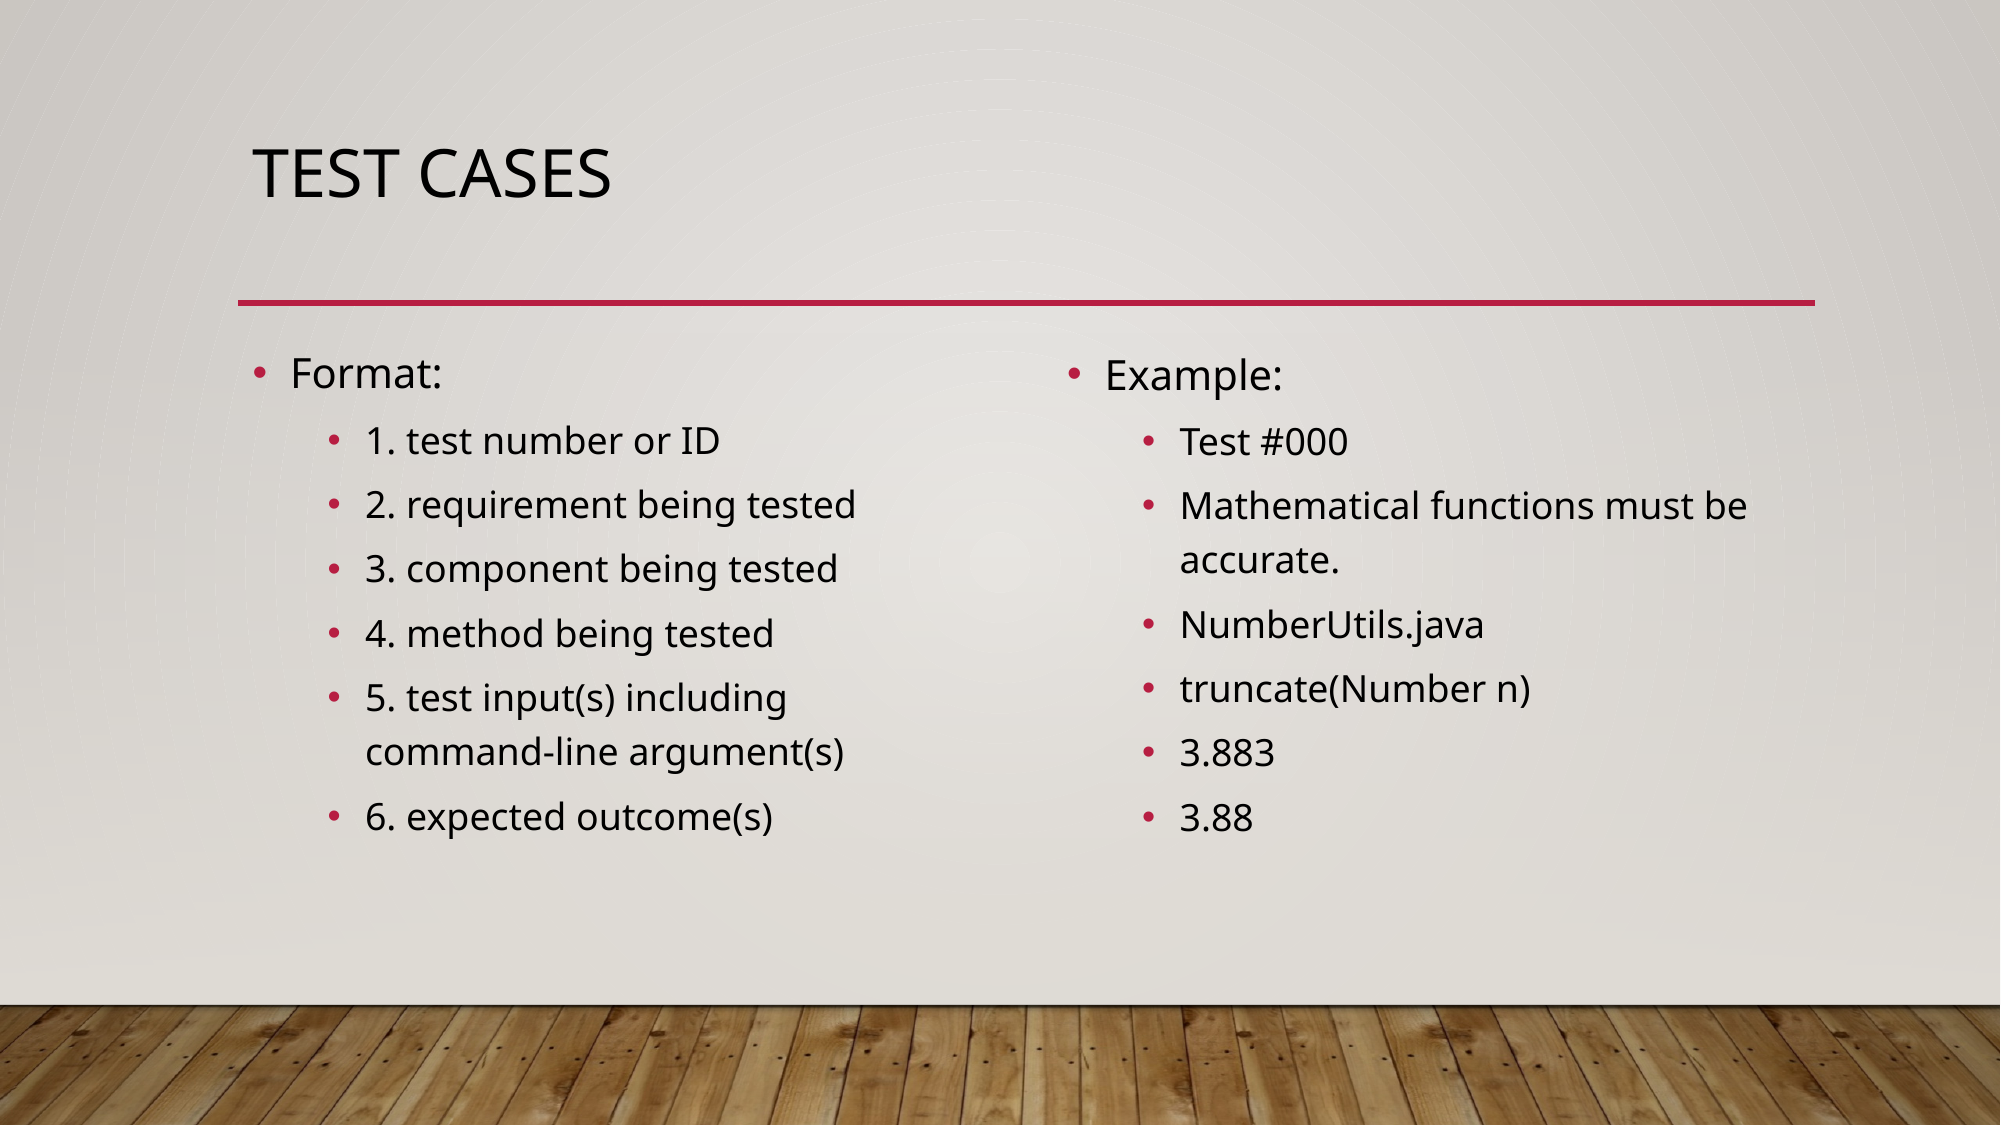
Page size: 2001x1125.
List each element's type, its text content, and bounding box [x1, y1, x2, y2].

title Test Cases [237, 132, 1814, 306]
list Format: 1. test number or ID 2. requirement being tested 3. component being tested 4. method being tested 5. test input(s) including command-line argument(s) 6. expected outcome(s) [237, 329, 1000, 896]
picture [0, 1005, 2000, 1125]
list Example: Test #000 Mathematical functions must be accurate. NumberUtils.java truncate(Number n) 3.883 3.88 [1052, 330, 1815, 896]
